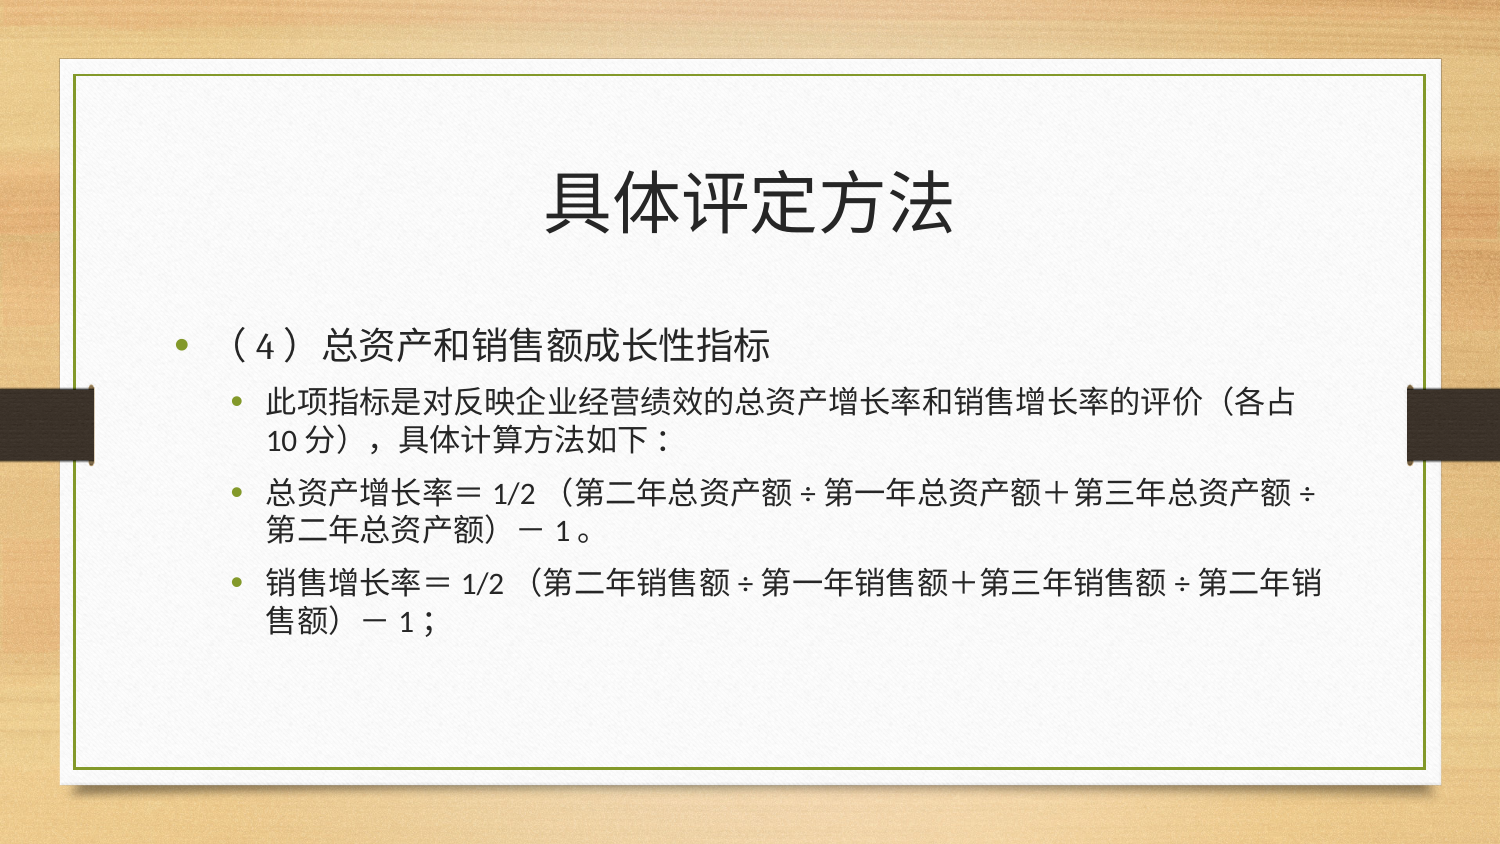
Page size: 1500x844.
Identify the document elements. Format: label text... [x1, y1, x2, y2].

list （4）总资产和销售额成长性指标 此项指标是对反映企业经营绩效的总资产增长率和销售增长率的评价（各占10分），具体计算方法如下 ： 总资产增长率＝1/2（第二年总资产额÷第一年总资产额＋第三年总资产额÷第二年总资产额）－1。 销售增长率＝1/2（第二年销售额÷第一年销售额＋第三年销售额÷第二年销售额）－1； [159, 314, 1341, 723]
title 具体评定方法 [159, 120, 1341, 282]
picture [0, 0, 1500, 844]
